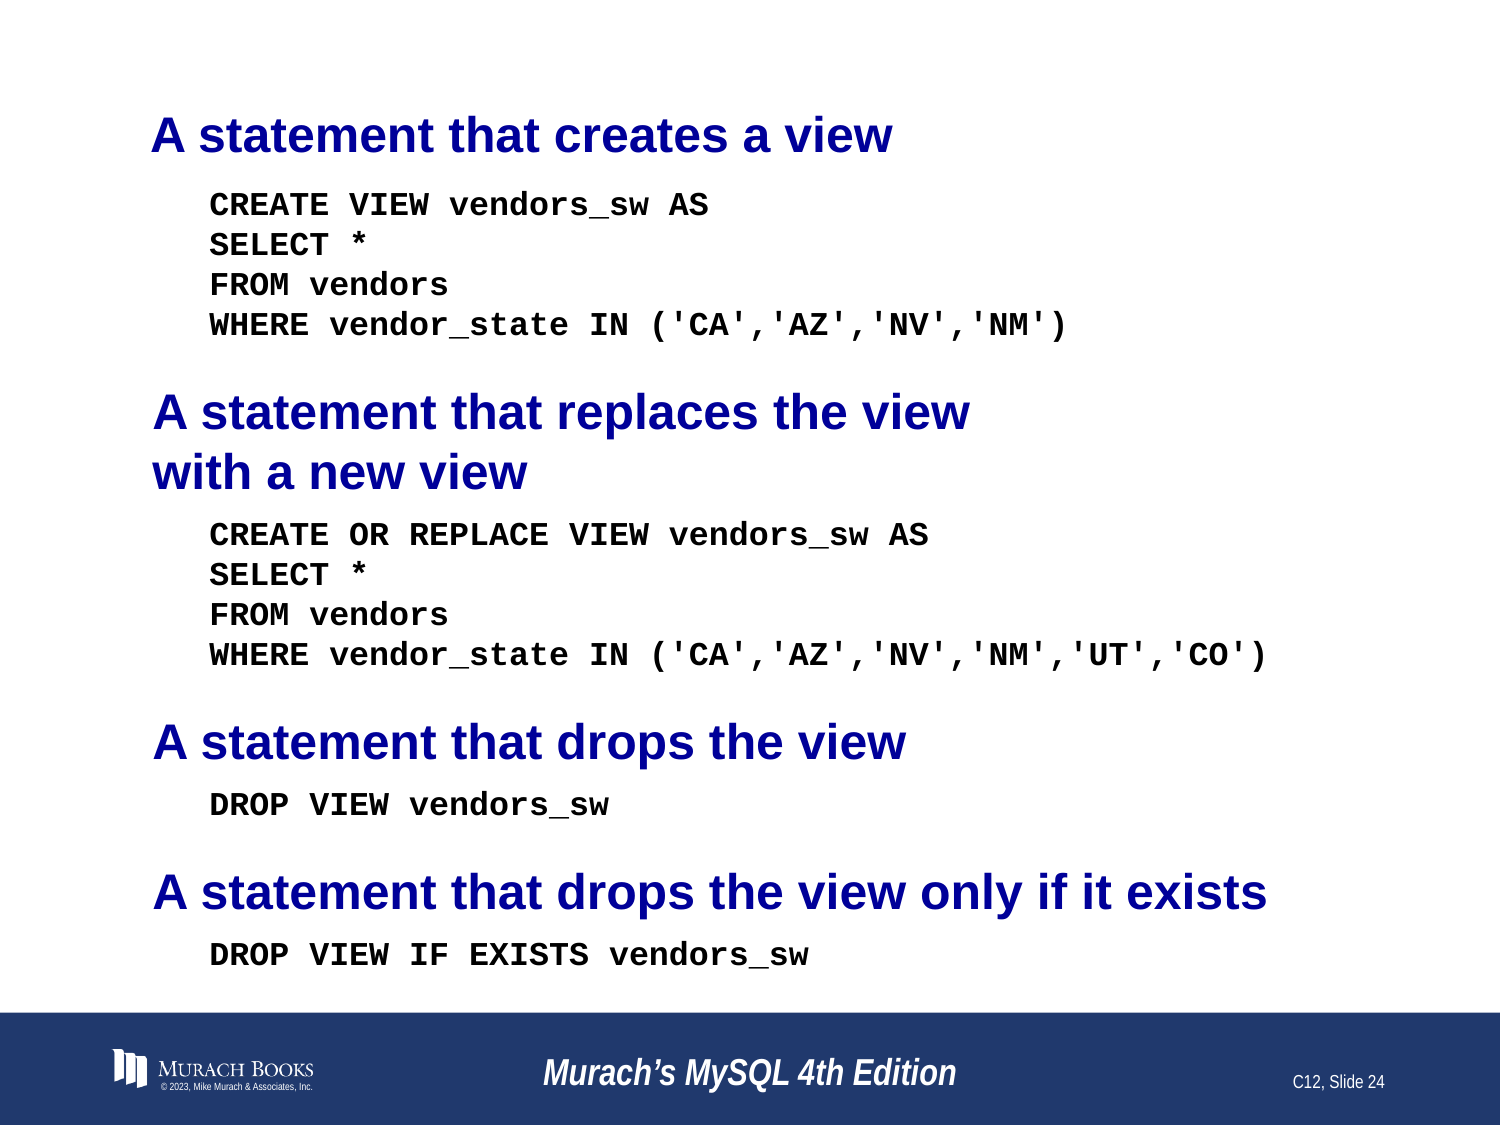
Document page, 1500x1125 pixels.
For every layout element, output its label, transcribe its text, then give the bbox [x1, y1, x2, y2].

slide_number C12, Slide 24 [1087, 1025, 1400, 1100]
list CREATE VIEW vendors_sw AS SELECT * FROM vendors WHERE vendor_state IN ('CA','AZ','NV','NM') A statement that replaces the view with a new view CREATE OR REPLACE VIEW vendors_sw AS SELECT * FROM vendors WHERE vendor_state IN ('CA','AZ','NV','NM','UT','CO') A statement that drops the view DROP VIEW vendors_sw A statement that drops the view only if it exists DROP VIEW IF EXISTS vendors_sw [137, 174, 1350, 1000]
footer © 2023, Mike Murach & Associates, Inc. [12, 1025, 450, 1100]
slide_number Murach’s MySQL 4th Edition [450, 1025, 1050, 1100]
title A statement that creates a view [150, 102, 1350, 164]
